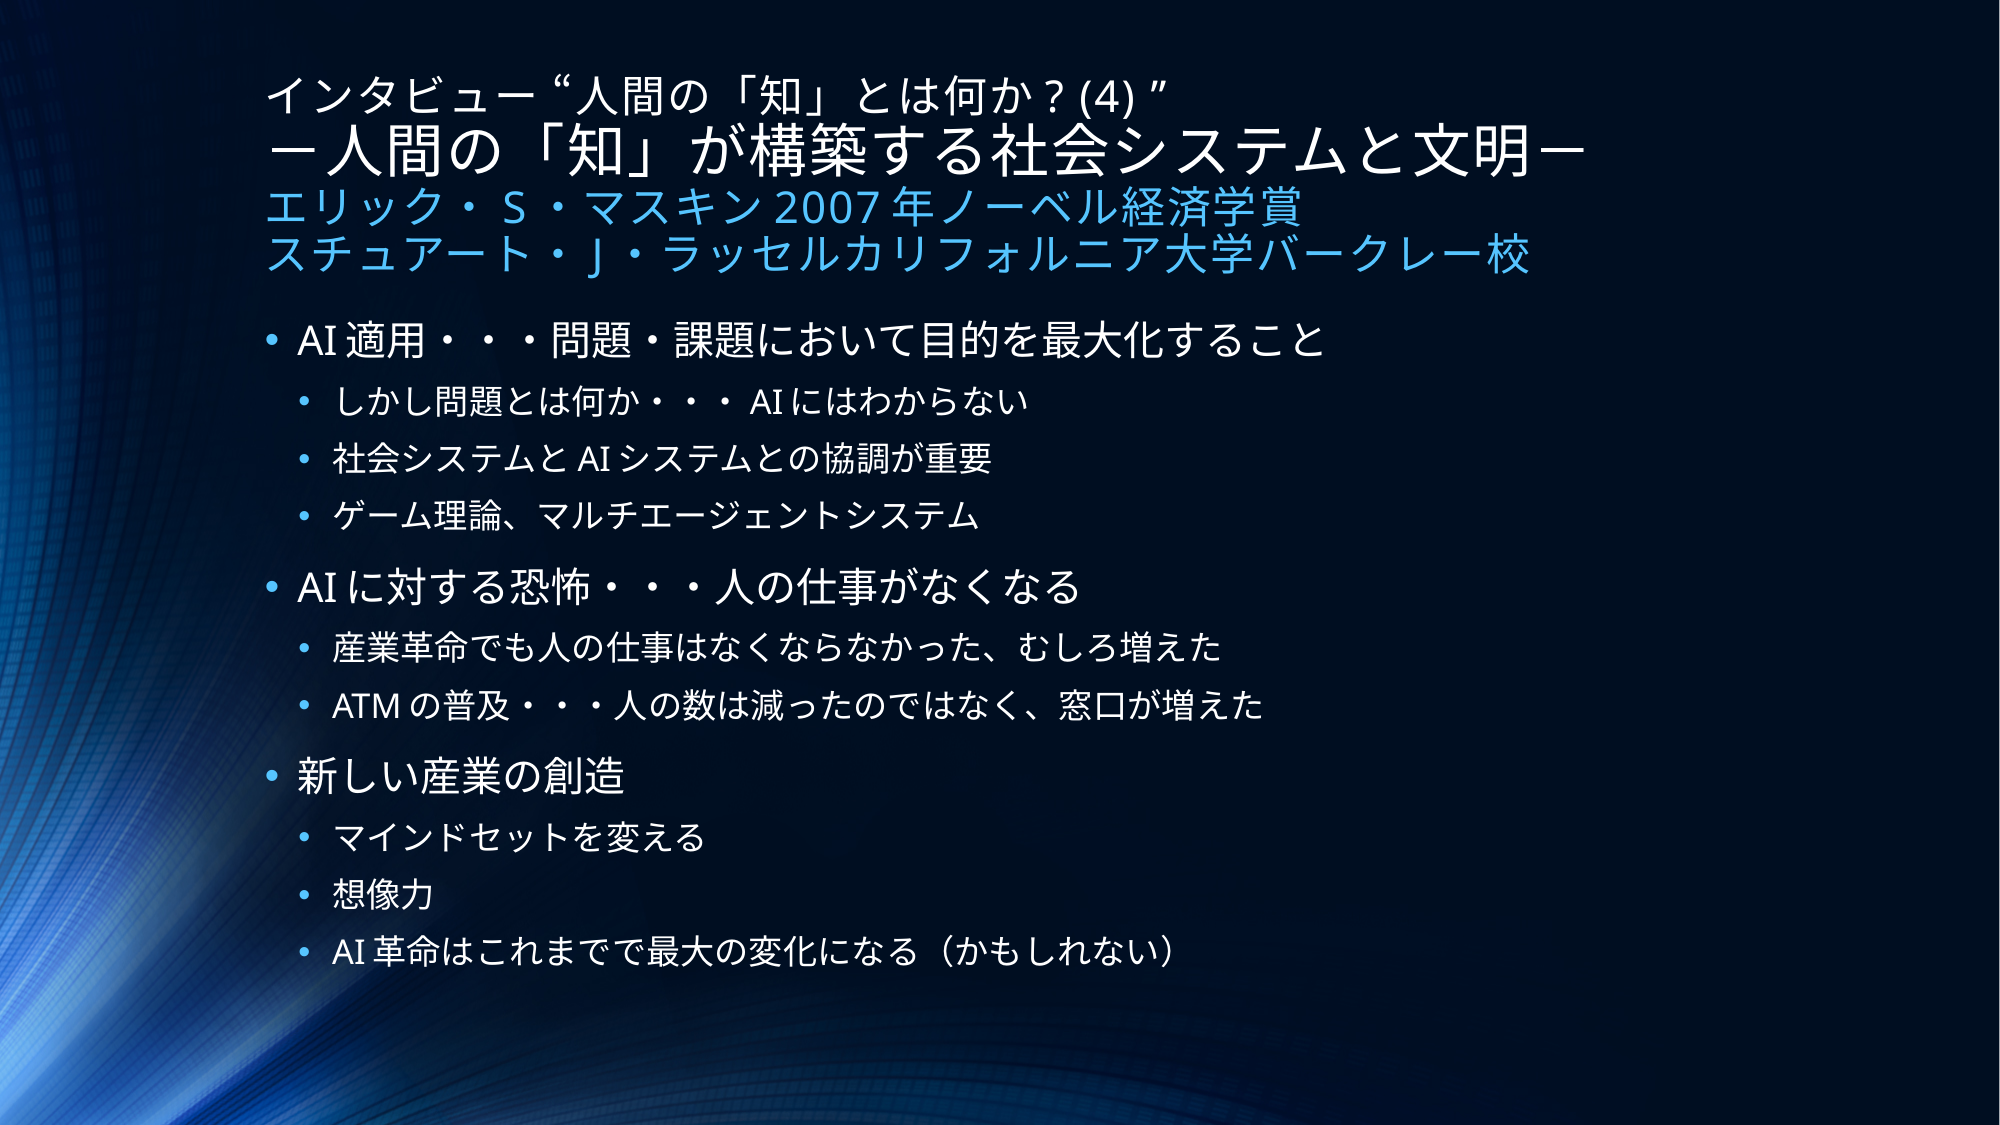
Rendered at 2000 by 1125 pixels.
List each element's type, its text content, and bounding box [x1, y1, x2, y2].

picture [0, 0, 2000, 1125]
list AI適用・・・問題・課題において目的を最大化すること しかし問題とは何か・・・AIにはわからない 社会システムとAIシステムとの協調が重要 ゲーム理論、マルチエージェントシステム AIに対する恐怖・・・人の仕事がなくなる 産業革命でも人の仕事はなくならなかった、むしろ増えた ATMの普及・・・人の数は減ったのではなく、窓口が増えた 新しい産業の創造 マインドセットを変える 想像力 AI革命はこれまでで最大の変化になる（かもしれない） [249, 312, 1749, 988]
title インタビュー “人間の「知」とは何か? (4) ” －人間の「知」が構築する社会システムと文明－ エリック・S・マスキン2007年ノーベル経済学賞 スチュアート・J・ラッセルカリフォルニア大学バークレー校 [249, 62, 1750, 288]
